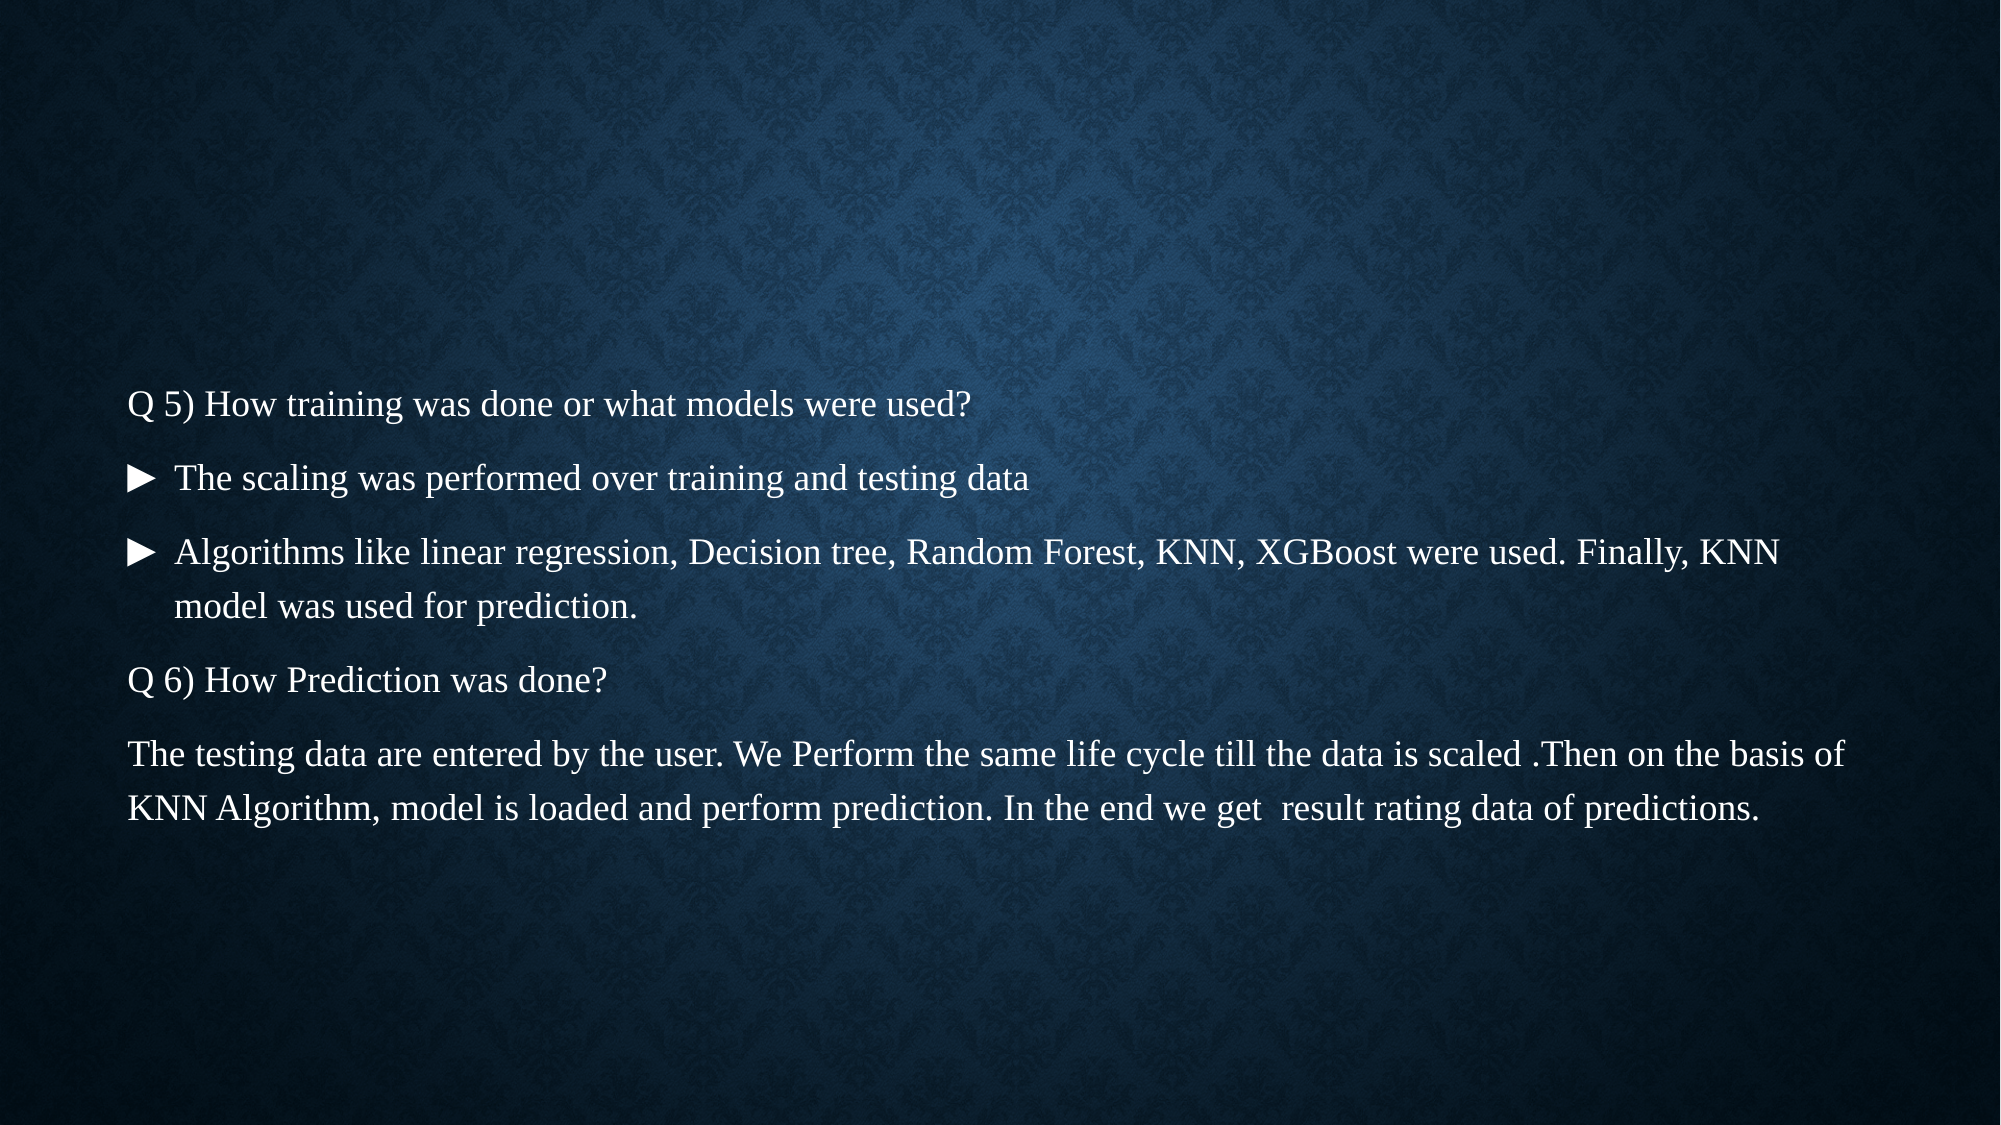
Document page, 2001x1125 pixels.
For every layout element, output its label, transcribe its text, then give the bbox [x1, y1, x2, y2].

list Q 5) How training was done or what models were used? The scaling was performed over training and testing data Algorithms like linear regression, Decision tree, Random Forest, KNN, XGBoost were used. Finally, KNN model was used for prediction. Q 6) How Prediction was done? The testing data are entered by the user. We Perform the same life cycle till the data is scaled .Then on the basis of KNN Algorithm, model is loaded and perform prediction. In the end we get result rating data of predictions. [112, 112, 1879, 1086]
